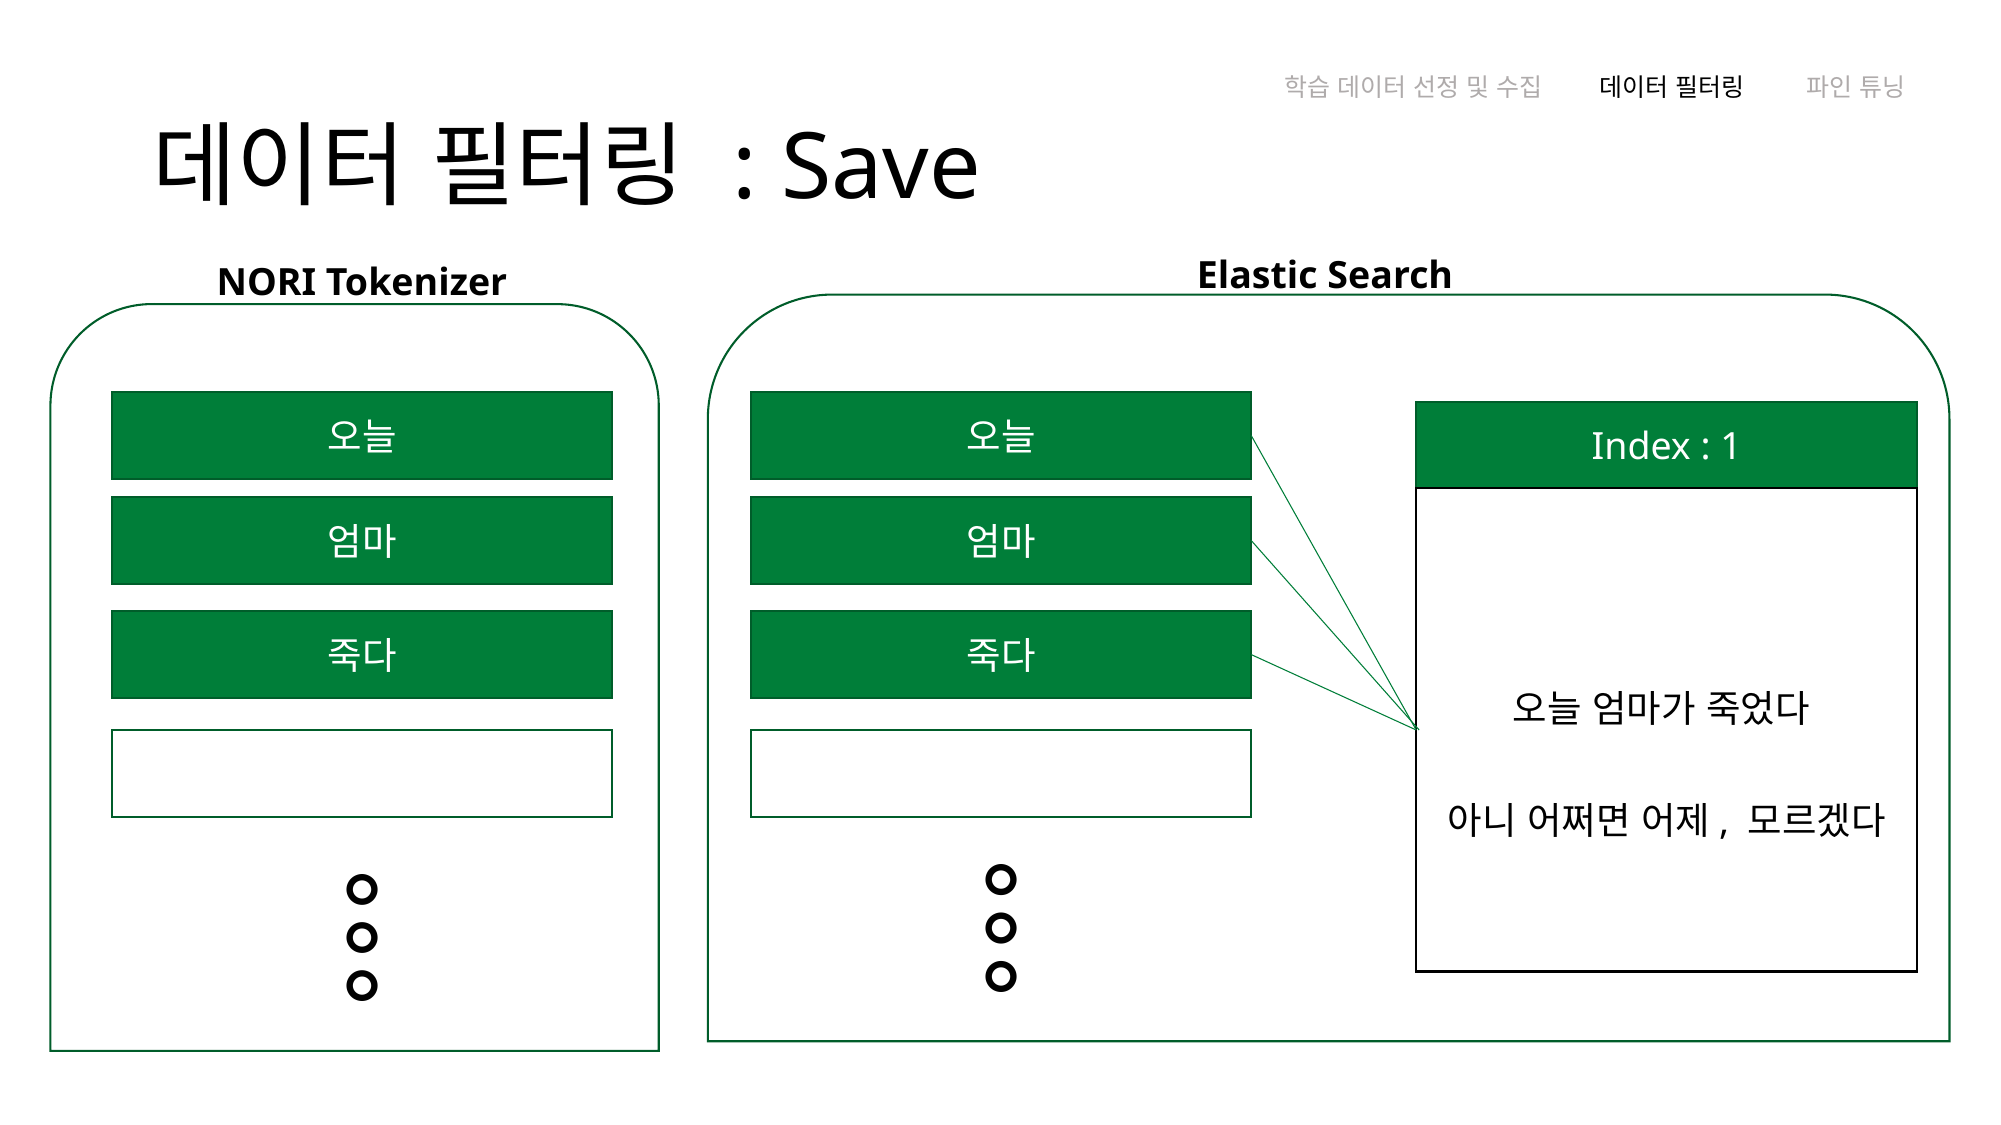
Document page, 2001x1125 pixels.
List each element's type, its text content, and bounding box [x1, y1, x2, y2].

text_box 학습 데이터 선정 및 수집 [1269, 64, 1558, 110]
text_box 데이터 필터링 [1584, 64, 1760, 110]
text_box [50, 244, 1950, 1051]
title 데이터 필터링 : Save [137, 59, 1863, 244]
text_box 파인 튜닝 [1791, 64, 1921, 110]
